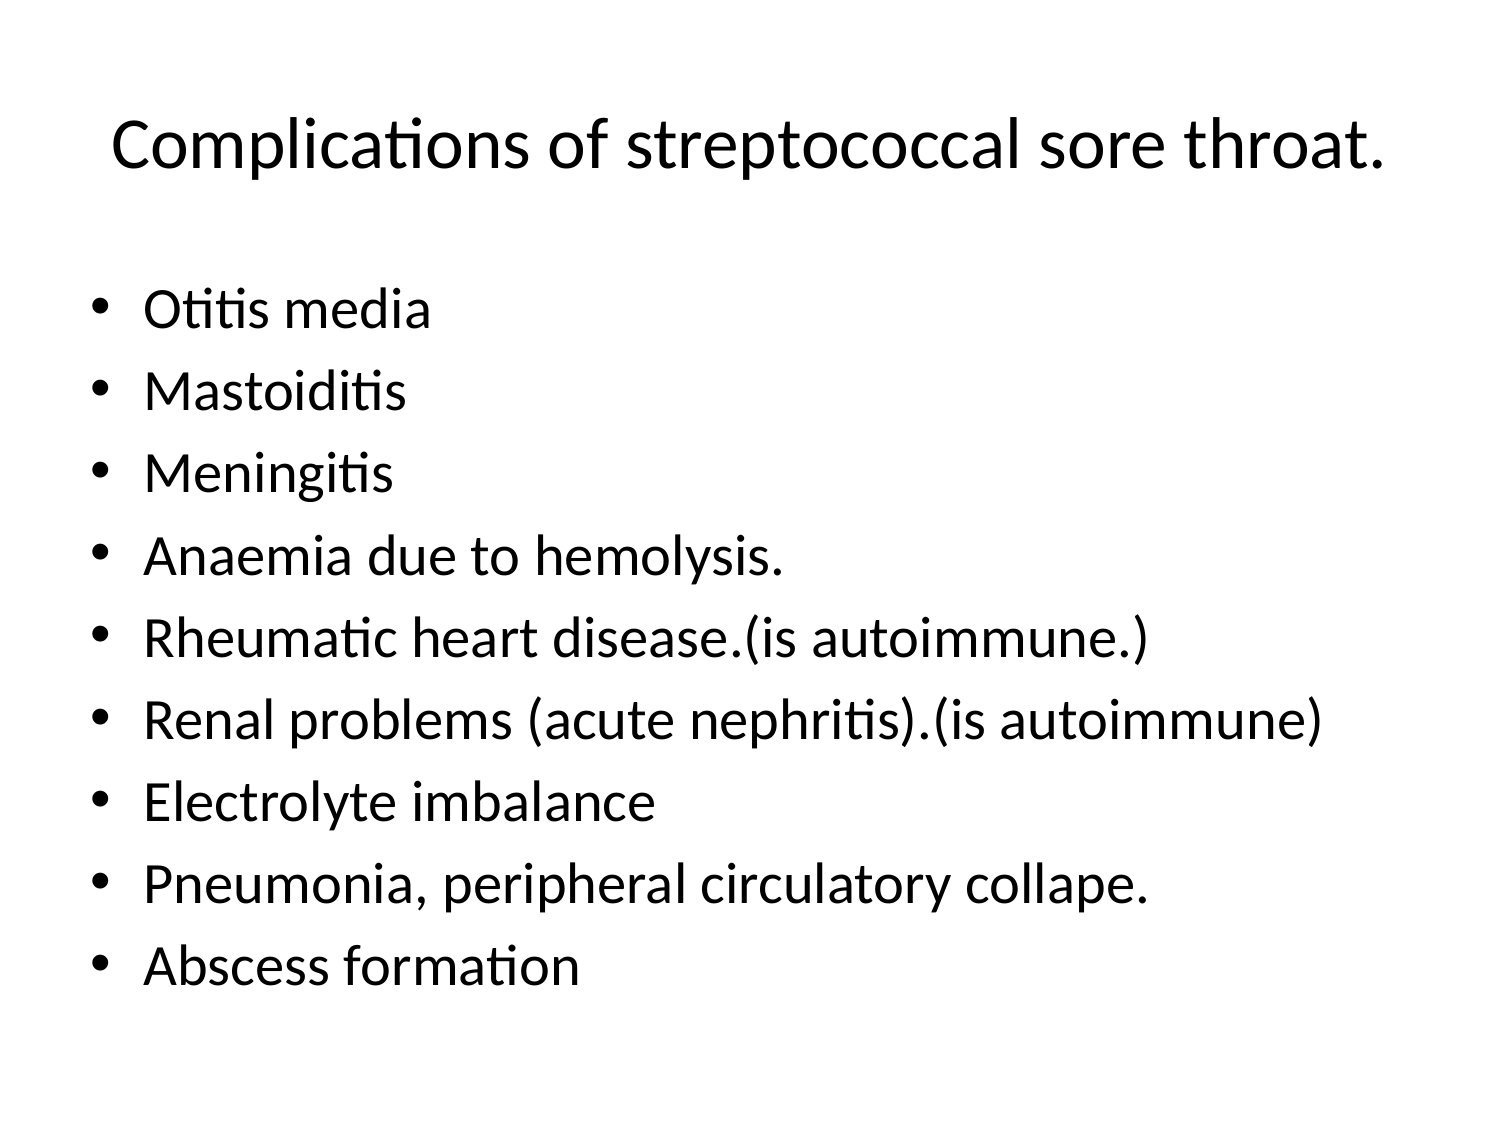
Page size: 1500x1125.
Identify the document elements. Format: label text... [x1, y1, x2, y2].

title Complications of streptococcal sore throat. [75, 45, 1425, 233]
list Otitis media Mastoiditis Meningitis Anaemia due to hemolysis. Rheumatic heart disease.(is autoimmune.) Renal problems (acute nephritis).(is autoimmune) Electrolyte imbalance Pneumonia, peripheral circulatory collape. Abscess formation [75, 262, 1425, 1005]
